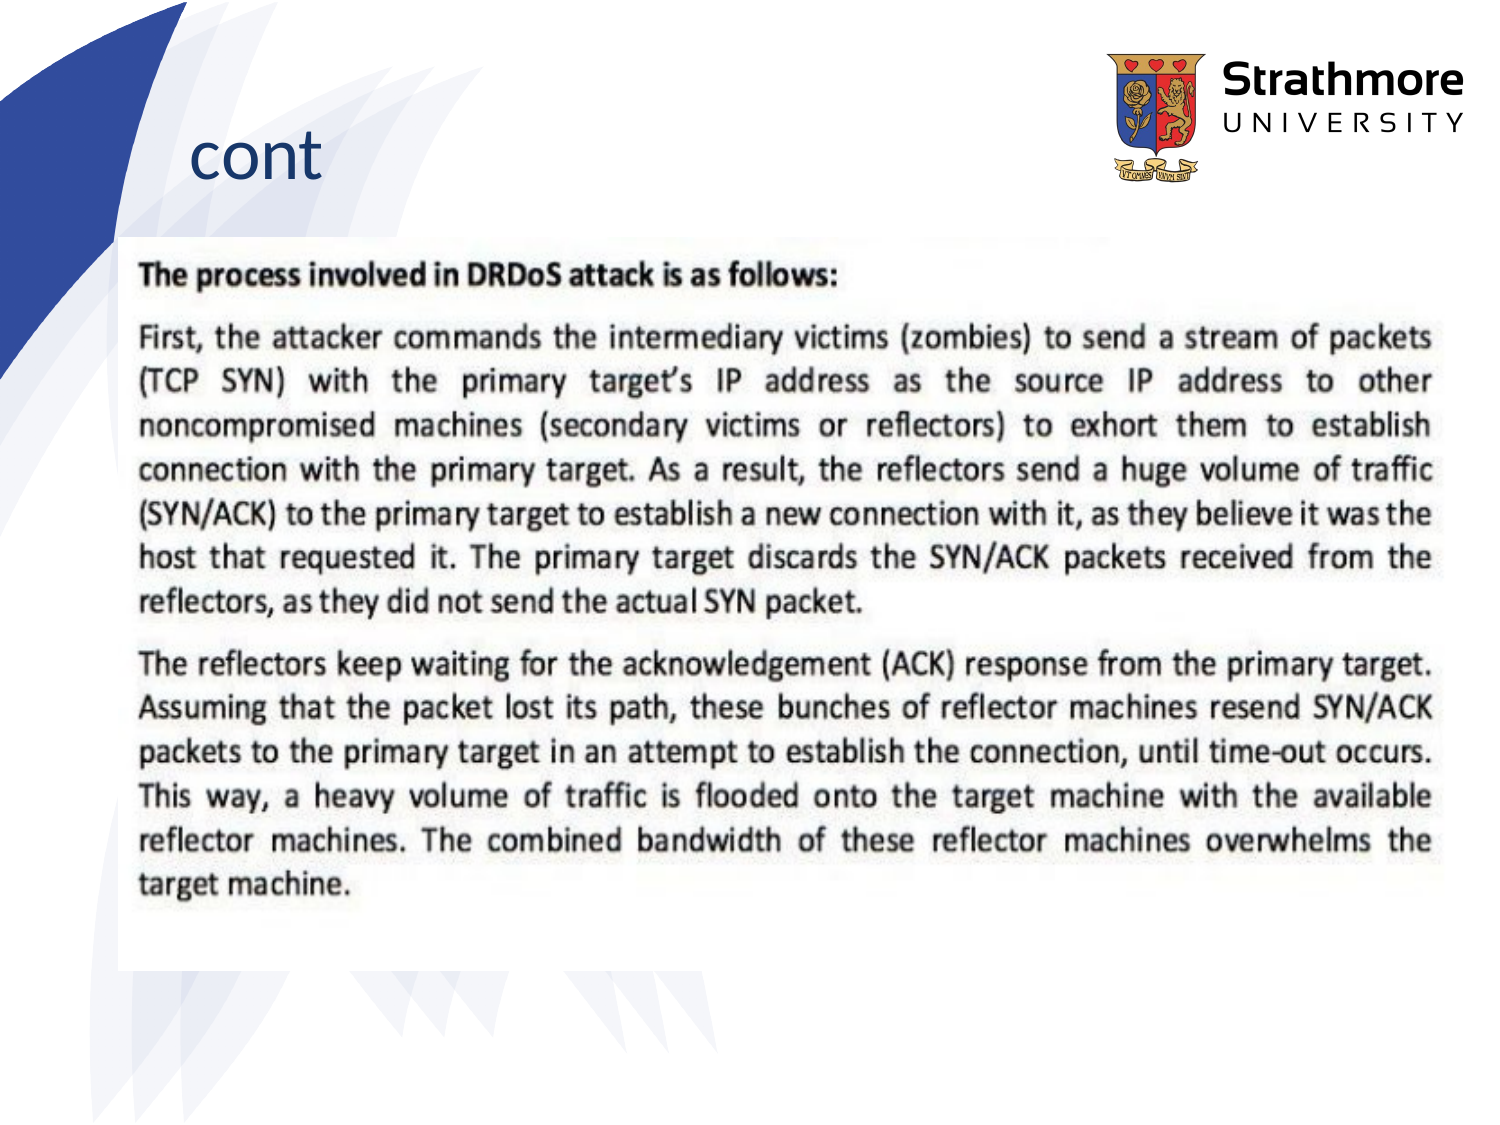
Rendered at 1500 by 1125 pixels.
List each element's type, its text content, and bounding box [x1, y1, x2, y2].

picture [0, 2, 1500, 1123]
picture [1101, 44, 1472, 187]
title cont [187, 102, 326, 235]
